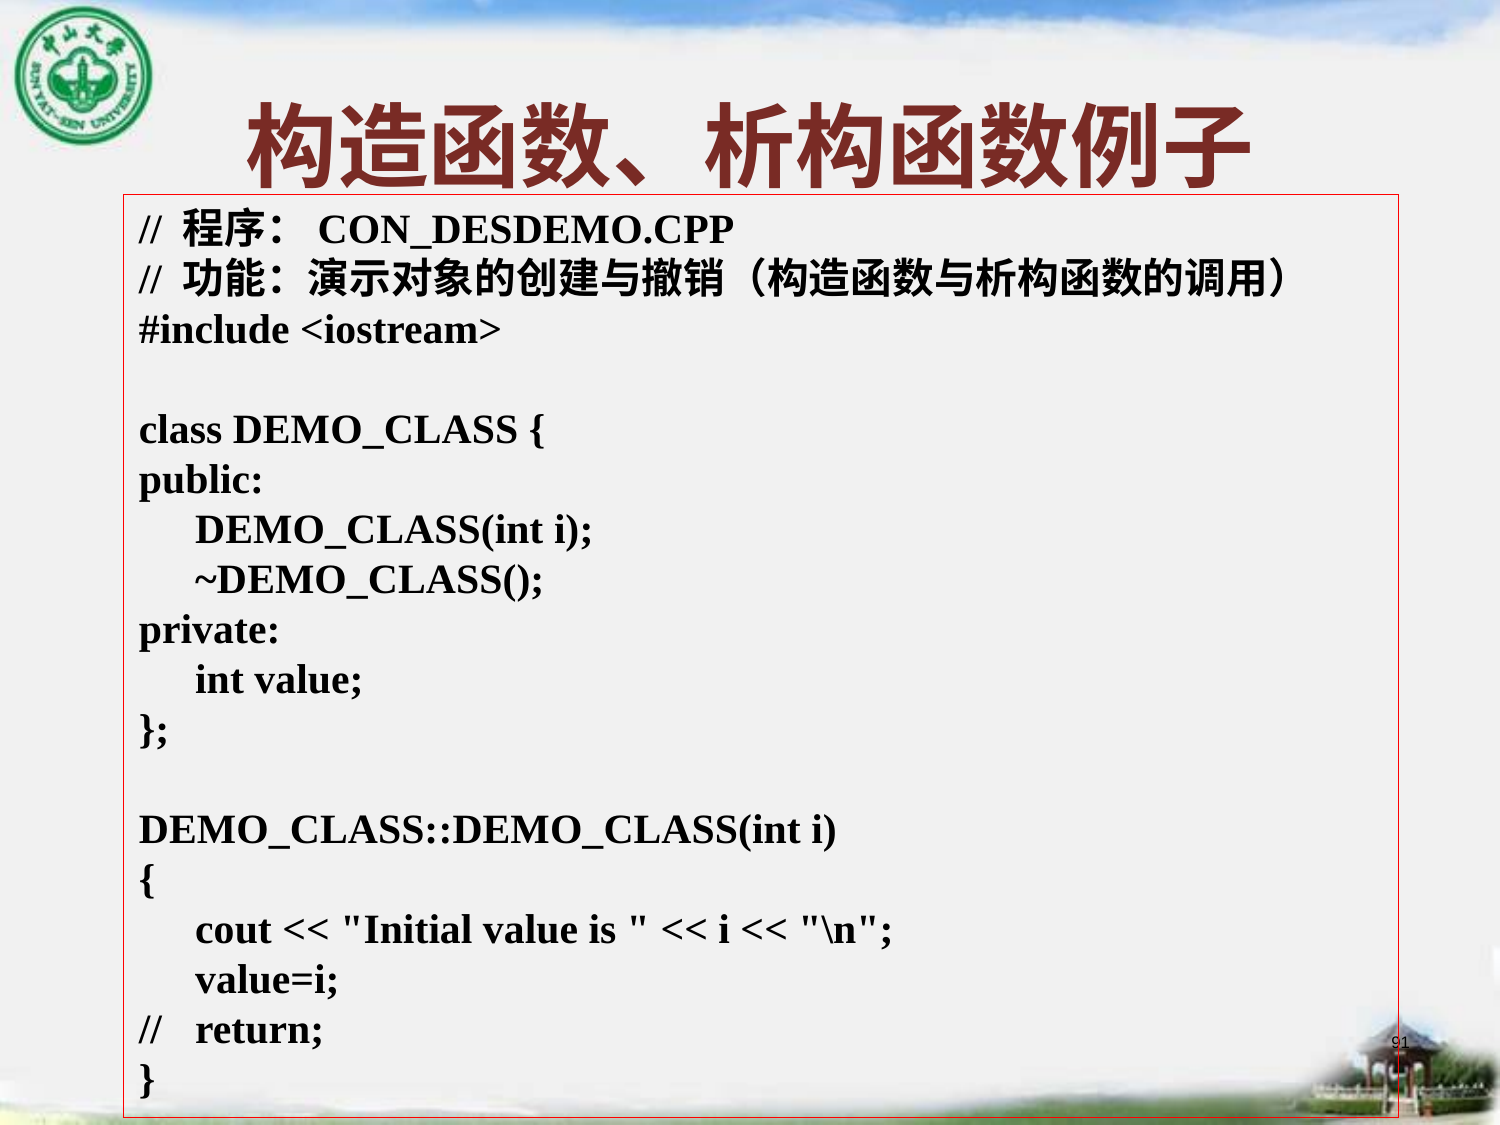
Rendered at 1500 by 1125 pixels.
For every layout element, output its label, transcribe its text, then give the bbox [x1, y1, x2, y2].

picture [0, 0, 1500, 1125]
title 构造函数、析构函数例子 [75, 62, 1425, 225]
slide_number 91 [1399, 1024, 1426, 1103]
list // 程序：CON_DESDEMO.CPP // 功能：演示对象的创建与撤销（构造函数与析构函数的调用） #include <iostream> class DEMO_CLASS { public: DEMO_CLASS(int i); ~DEMO_CLASS(); private: int value; }; DEMO_CLASS::DEMO_CLASS(int i) { cout << "Initial value is " << i << "\n"; value=i; // return; } [123, 225, 1399, 1118]
